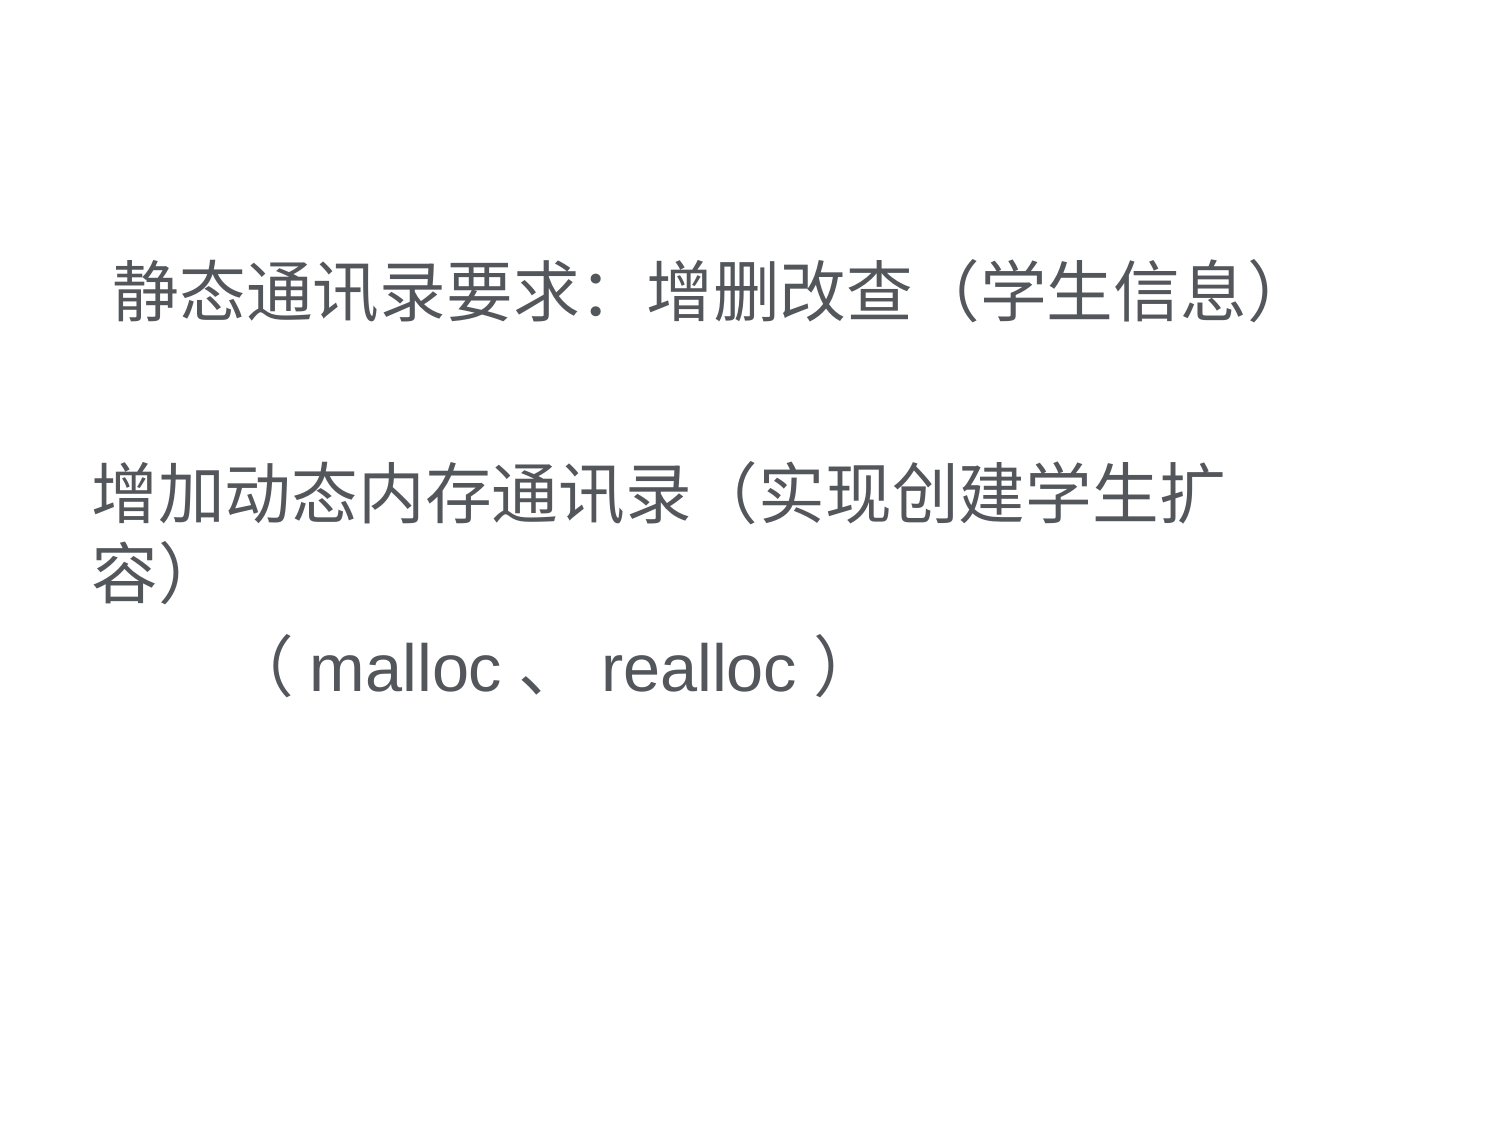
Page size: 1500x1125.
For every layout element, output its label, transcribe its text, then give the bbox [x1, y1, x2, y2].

title 静态通讯录要求：增删改查（学生信息） [76, 196, 1351, 385]
list 增加动态内存通讯录（实现创建学生扩容） （malloc、realloc） [76, 444, 1335, 979]
